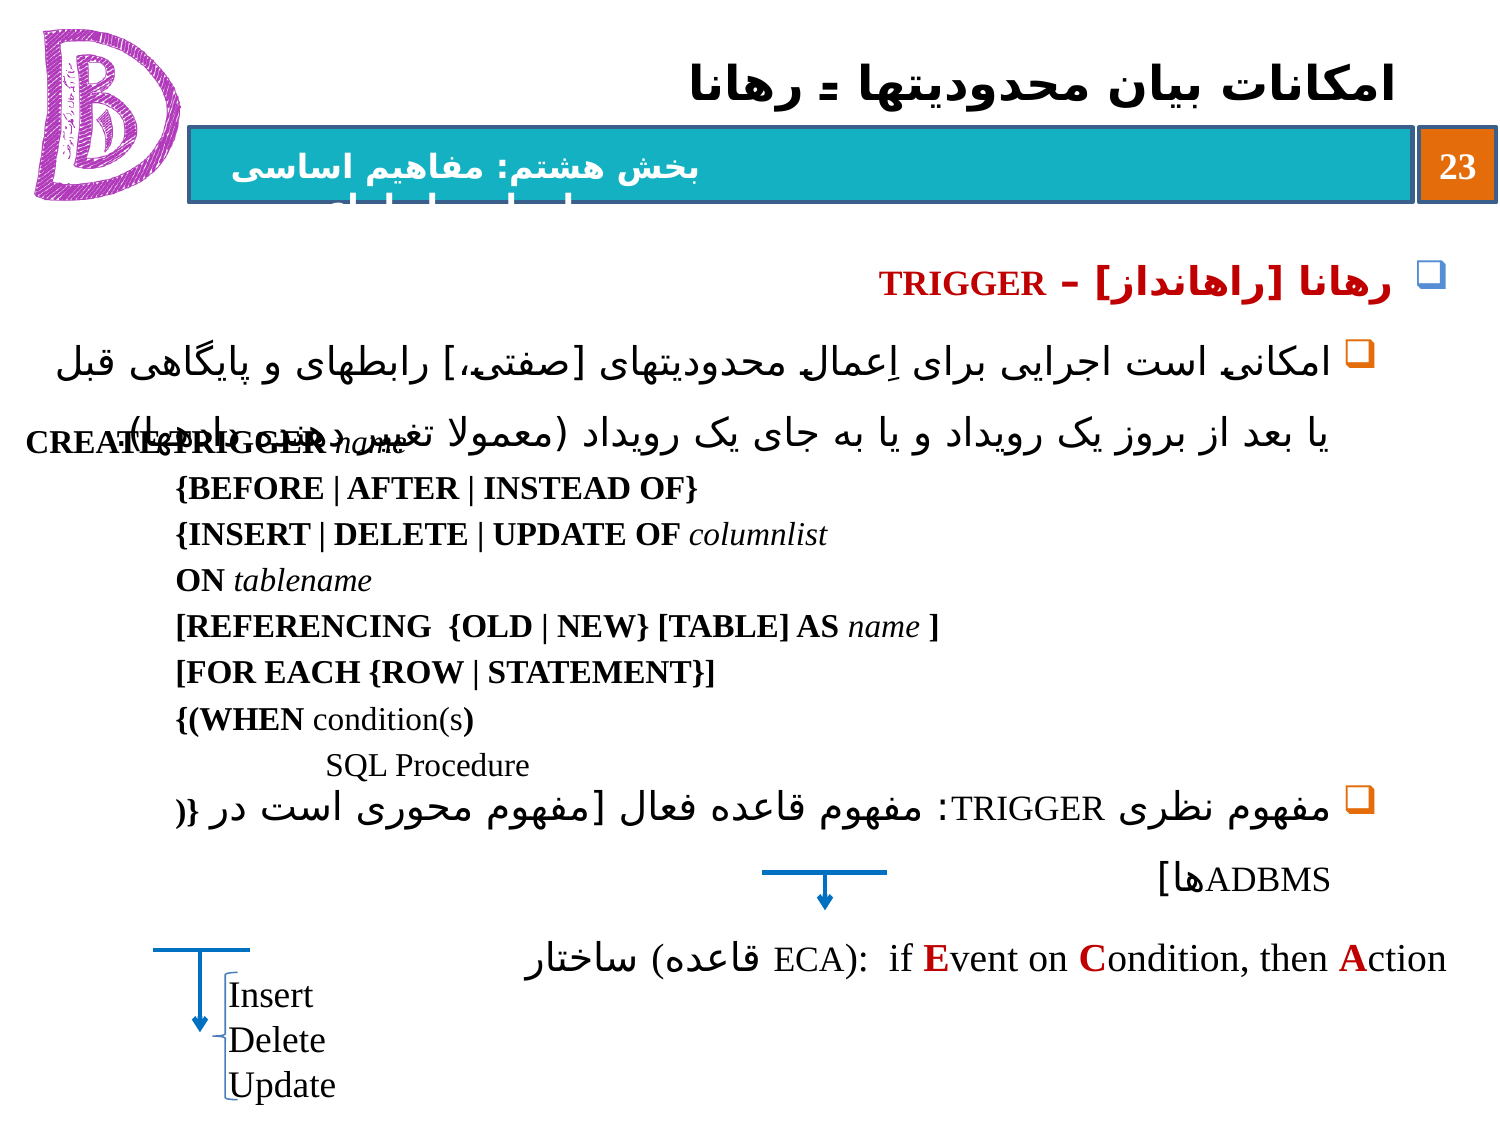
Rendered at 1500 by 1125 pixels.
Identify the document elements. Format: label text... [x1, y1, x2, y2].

list رهانا [راه‏انداز] – TRIGGER امکانی است اجرایی برای اِعمال محدودیت‏های [صفتی،] رابطه‏ای و پایگاهی قبل یا بعد از بروز یک رویداد و یا به جای یک رویداد (معمولا تغییر دهنده داده‏ها). مفهوم نظری TRIGGER: مفهوم قاعده فعال [مفهوم محوری است در ADBMSها] ساختار (قاعده ECA): if Event on Condition, then Action [37, 224, 1463, 1088]
title امکانات بیان محدودیت‏ها - رهانا [237, 37, 1413, 125]
picture [12, 21, 202, 212]
text_box CREATE TRIGGER name {BEFORE | AFTER | INSTEAD OF} {INSERT | DELETE | UPDATE OF columnlist ON tablename [REFERENCING {OLD | NEW} [TABLE] AS name ] [FOR EACH {ROW | STATEMENT}] {(WHEN condition(s) SQL Procedure )} [10, 412, 955, 837]
text_box Insert Delete Update [213, 962, 404, 1113]
